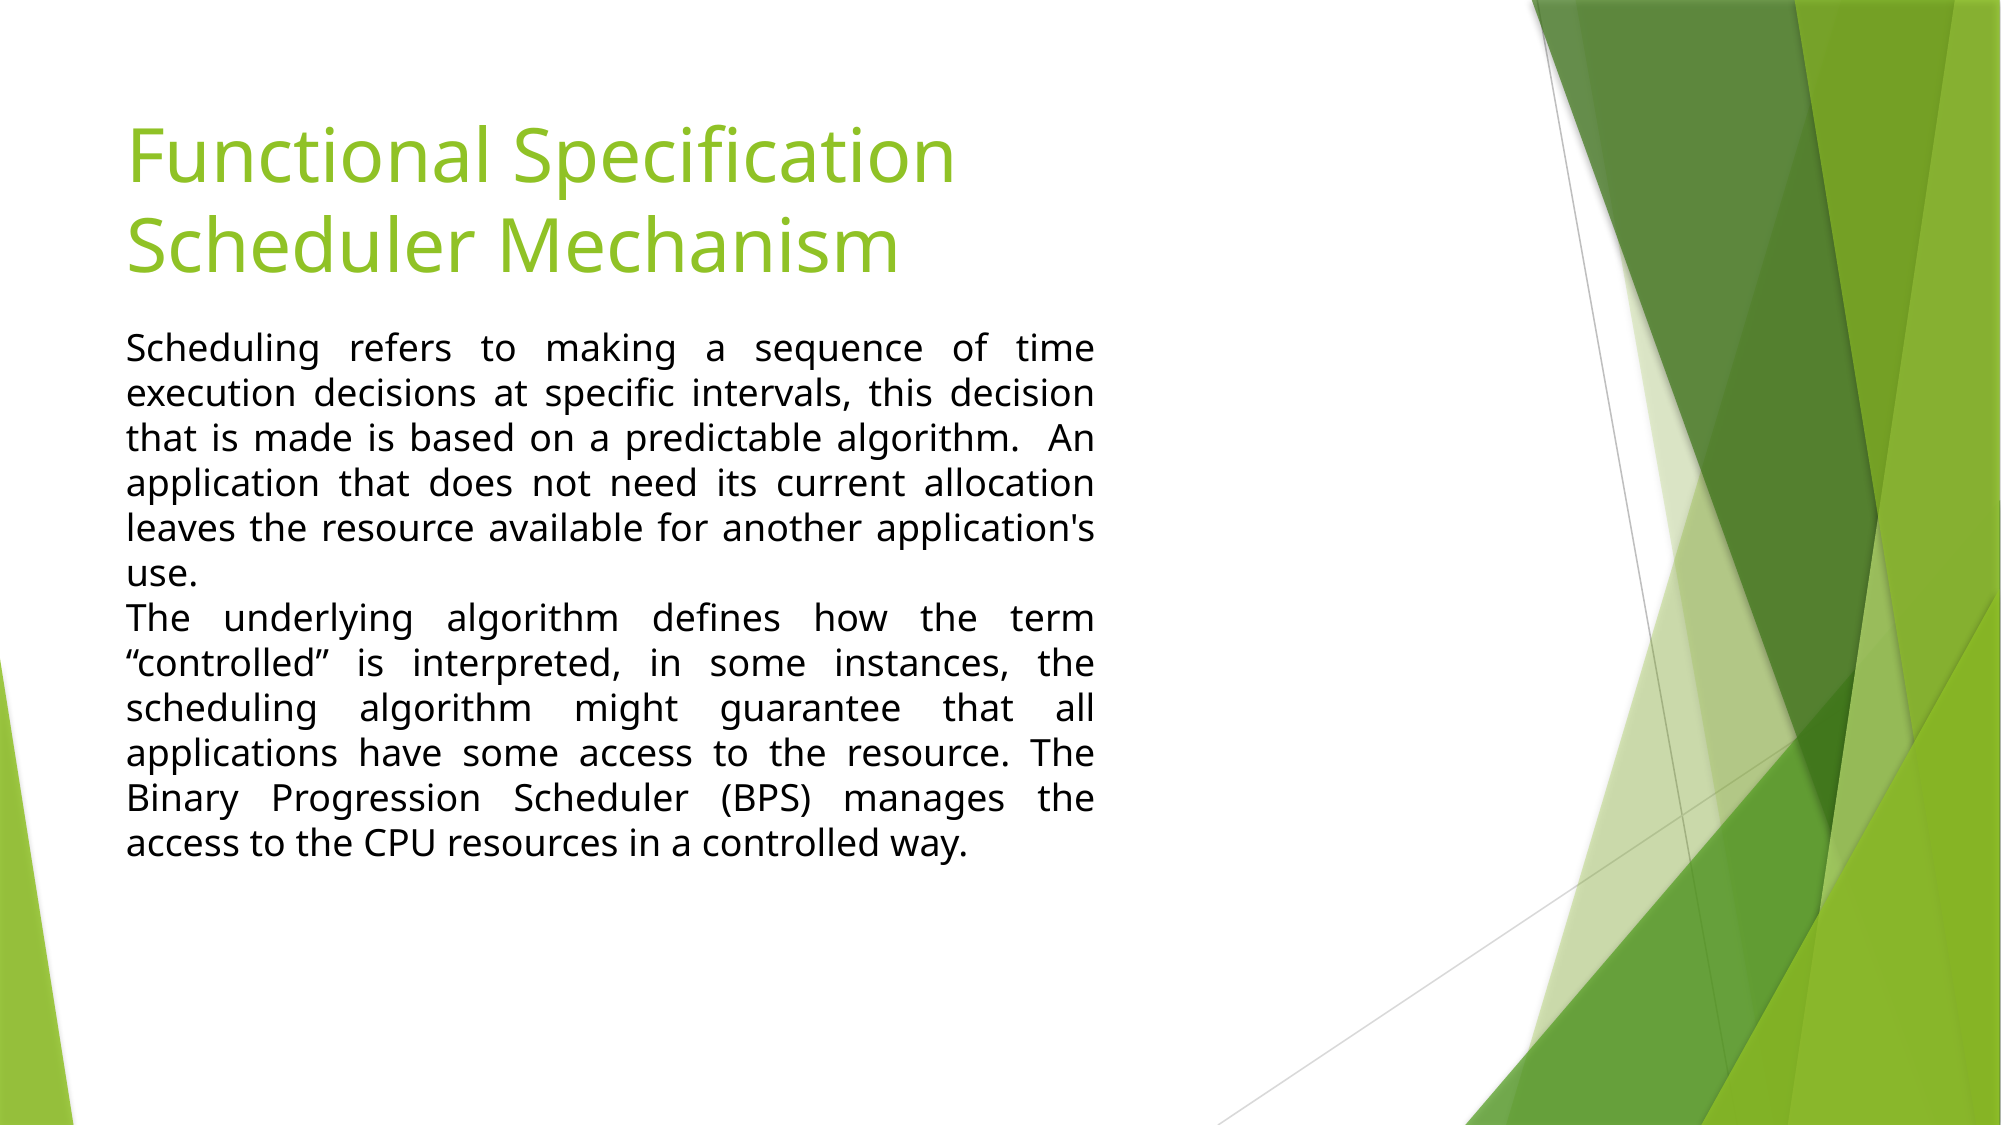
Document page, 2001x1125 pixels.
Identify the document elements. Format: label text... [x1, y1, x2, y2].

text_box Scheduling refers to making a sequence of time execution decisions at specific intervals, this decision that is made is based on a predictable algorithm. An application that does not need its current allocation leaves the resource available for another application's use. The underlying algorithm defines how the term “controlled” is interpreted, in some instances, the scheduling algorithm might guarantee that all applications have some access to the resource. The Binary Progression Scheduler (BPS) manages the access to the CPU resources in a controlled way. [111, 316, 1112, 872]
title Functional Specification Scheduler Mechanism [111, 99, 1522, 317]
